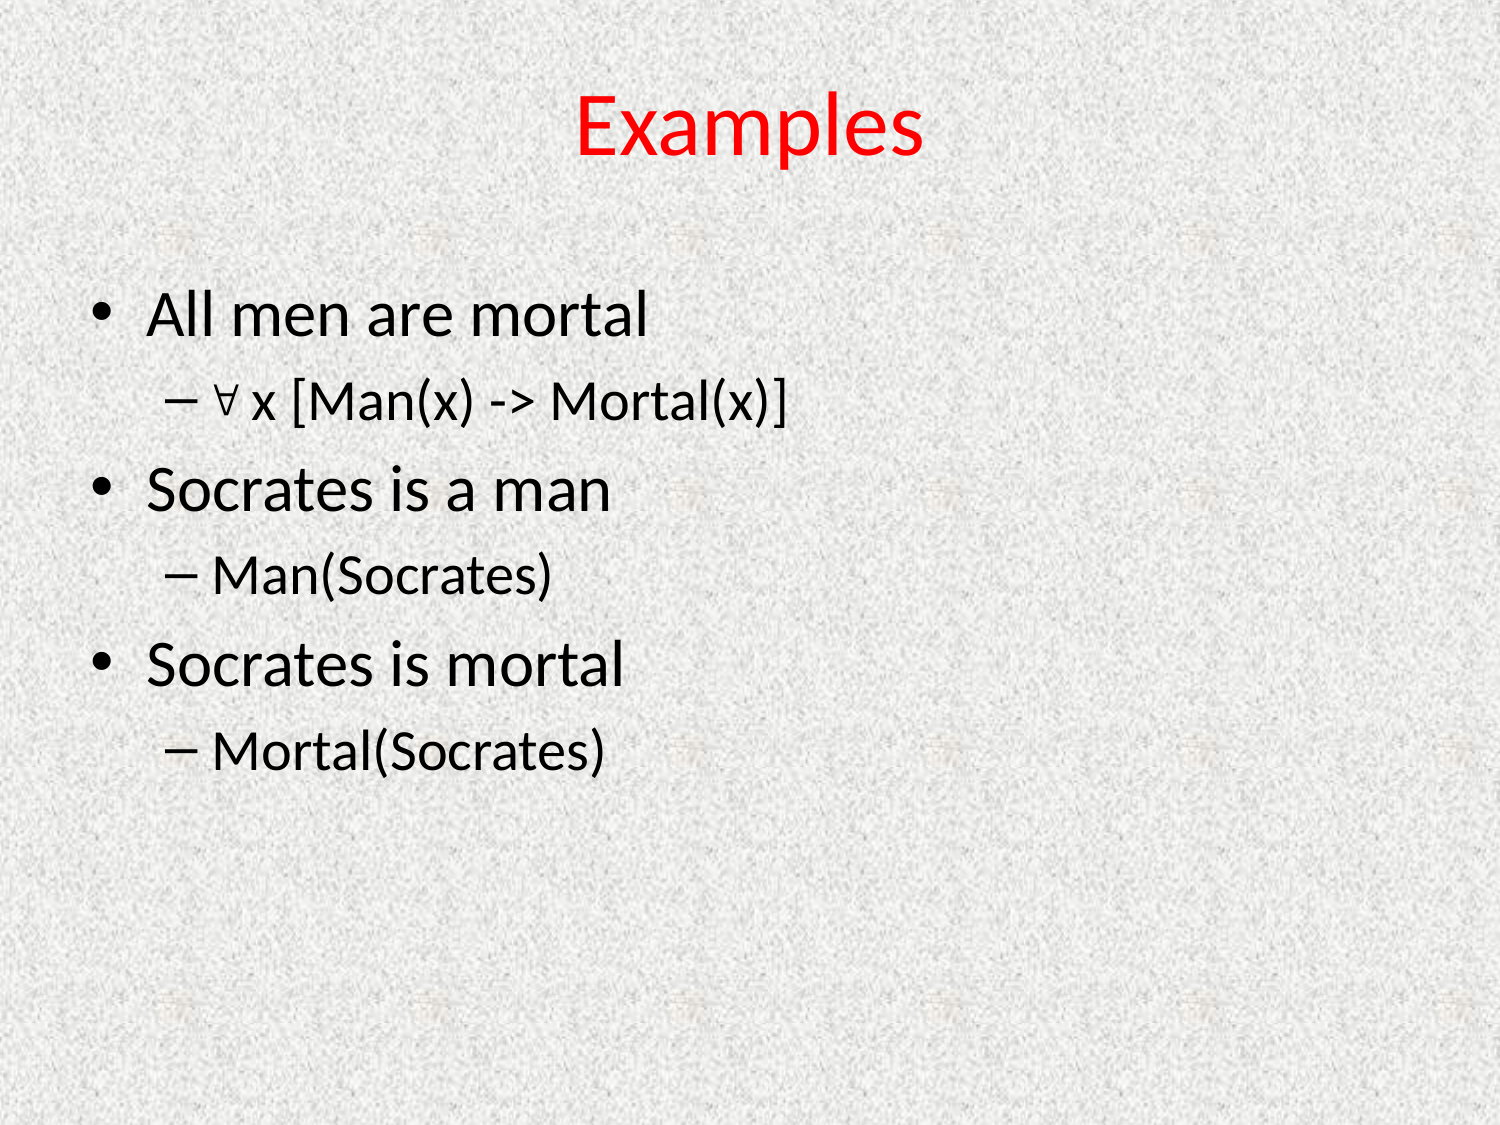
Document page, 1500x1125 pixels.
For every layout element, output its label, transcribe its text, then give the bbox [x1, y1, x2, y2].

title Examples [75, 24, 1425, 213]
picture [0, 0, 1500, 1125]
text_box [199, 374, 248, 426]
list All men are mortal x [Man(x) -> Mortal(x)] Socrates is a man Man(Socrates) Socrates is mortal Mortal(Socrates) [75, 262, 1425, 1005]
